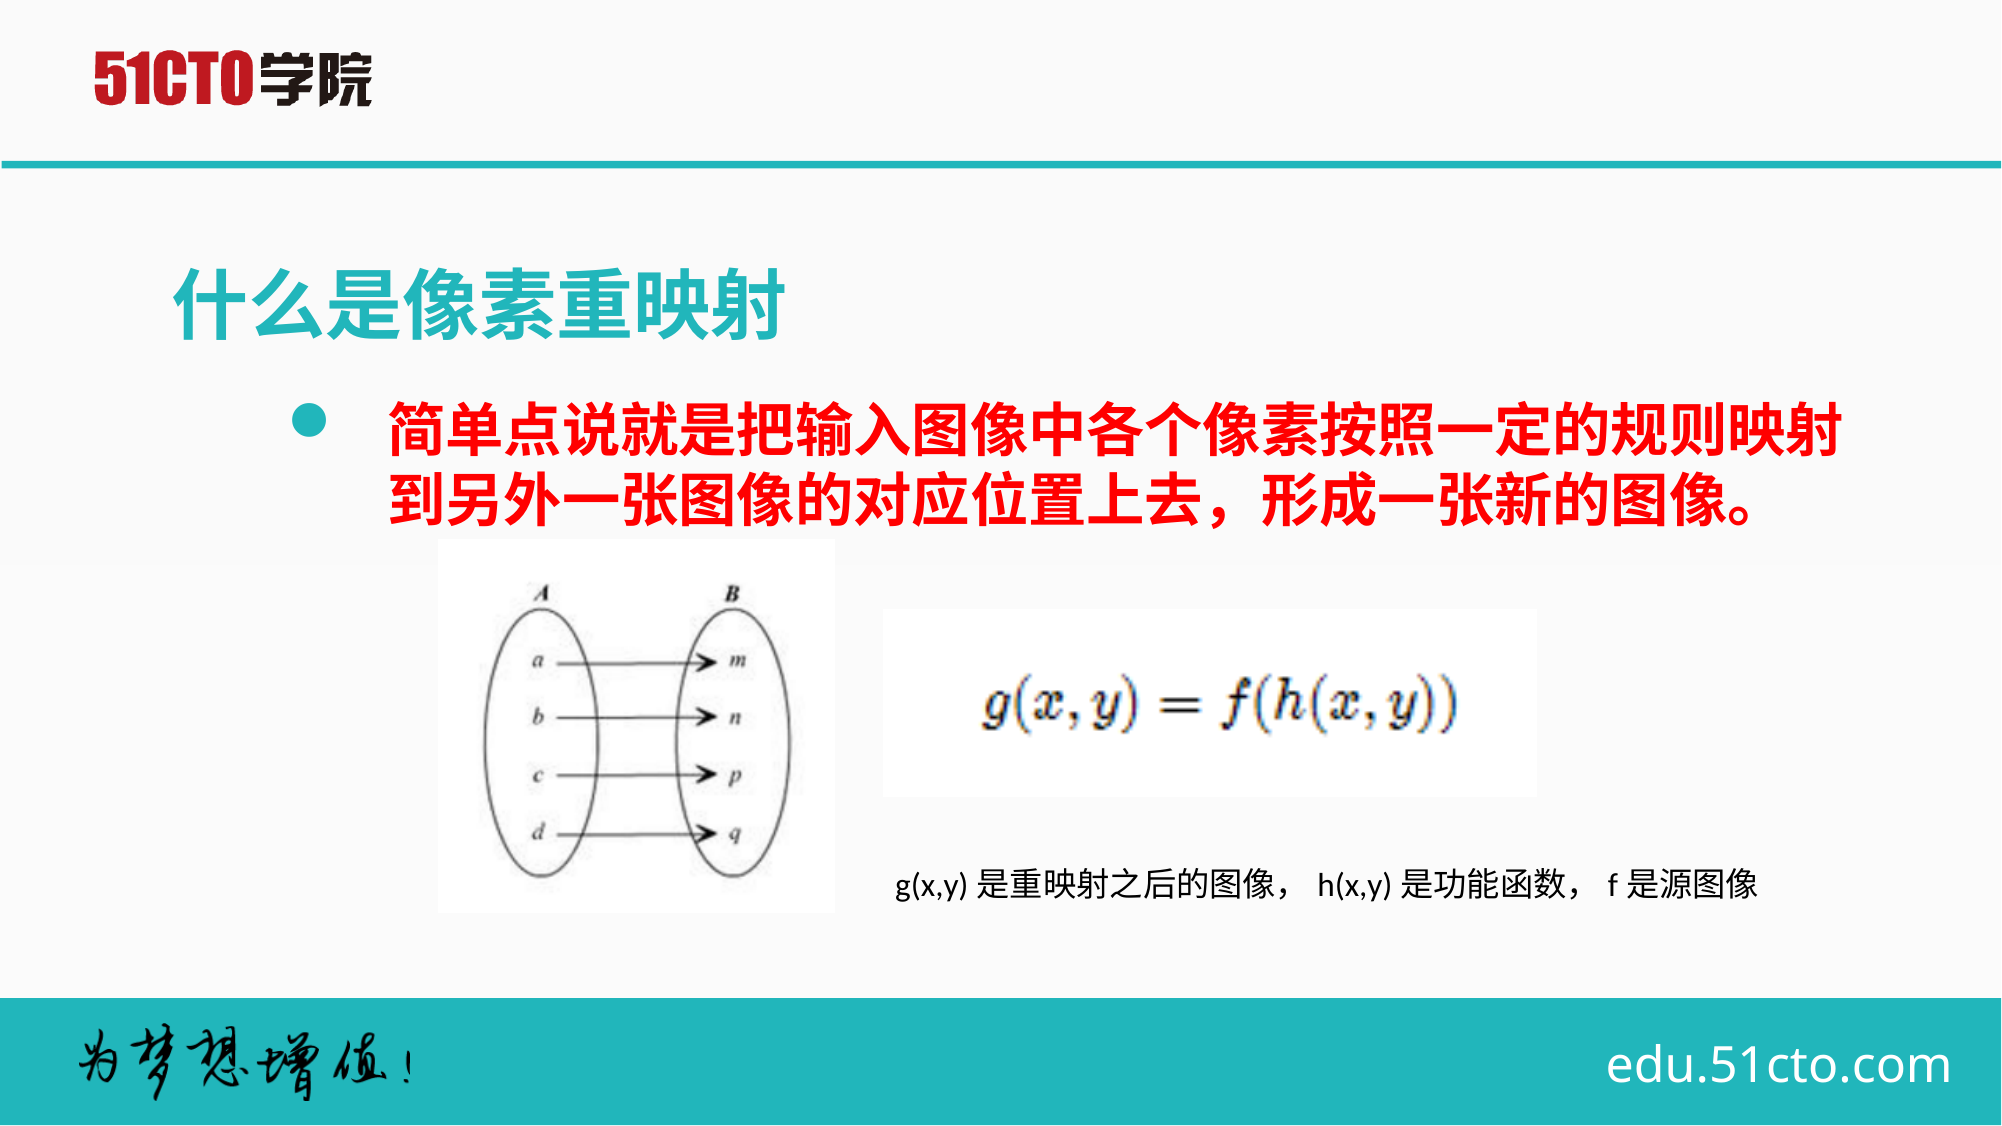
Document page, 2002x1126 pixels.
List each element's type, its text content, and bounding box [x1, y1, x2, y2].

picture [90, 42, 375, 111]
picture [437, 538, 836, 913]
list 简单点说就是把输入图像中各个像素按照一定的规则映射到另外一张图像的对应位置上去，形成一张新的图像。 [109, 385, 1868, 997]
picture [79, 1023, 410, 1101]
title 什么是像素重映射 [156, 243, 1831, 362]
text_box g(x,y)是重映射之后的图像，h(x,y)是功能函数，f是源图像 [880, 855, 1774, 911]
picture [883, 609, 1537, 798]
